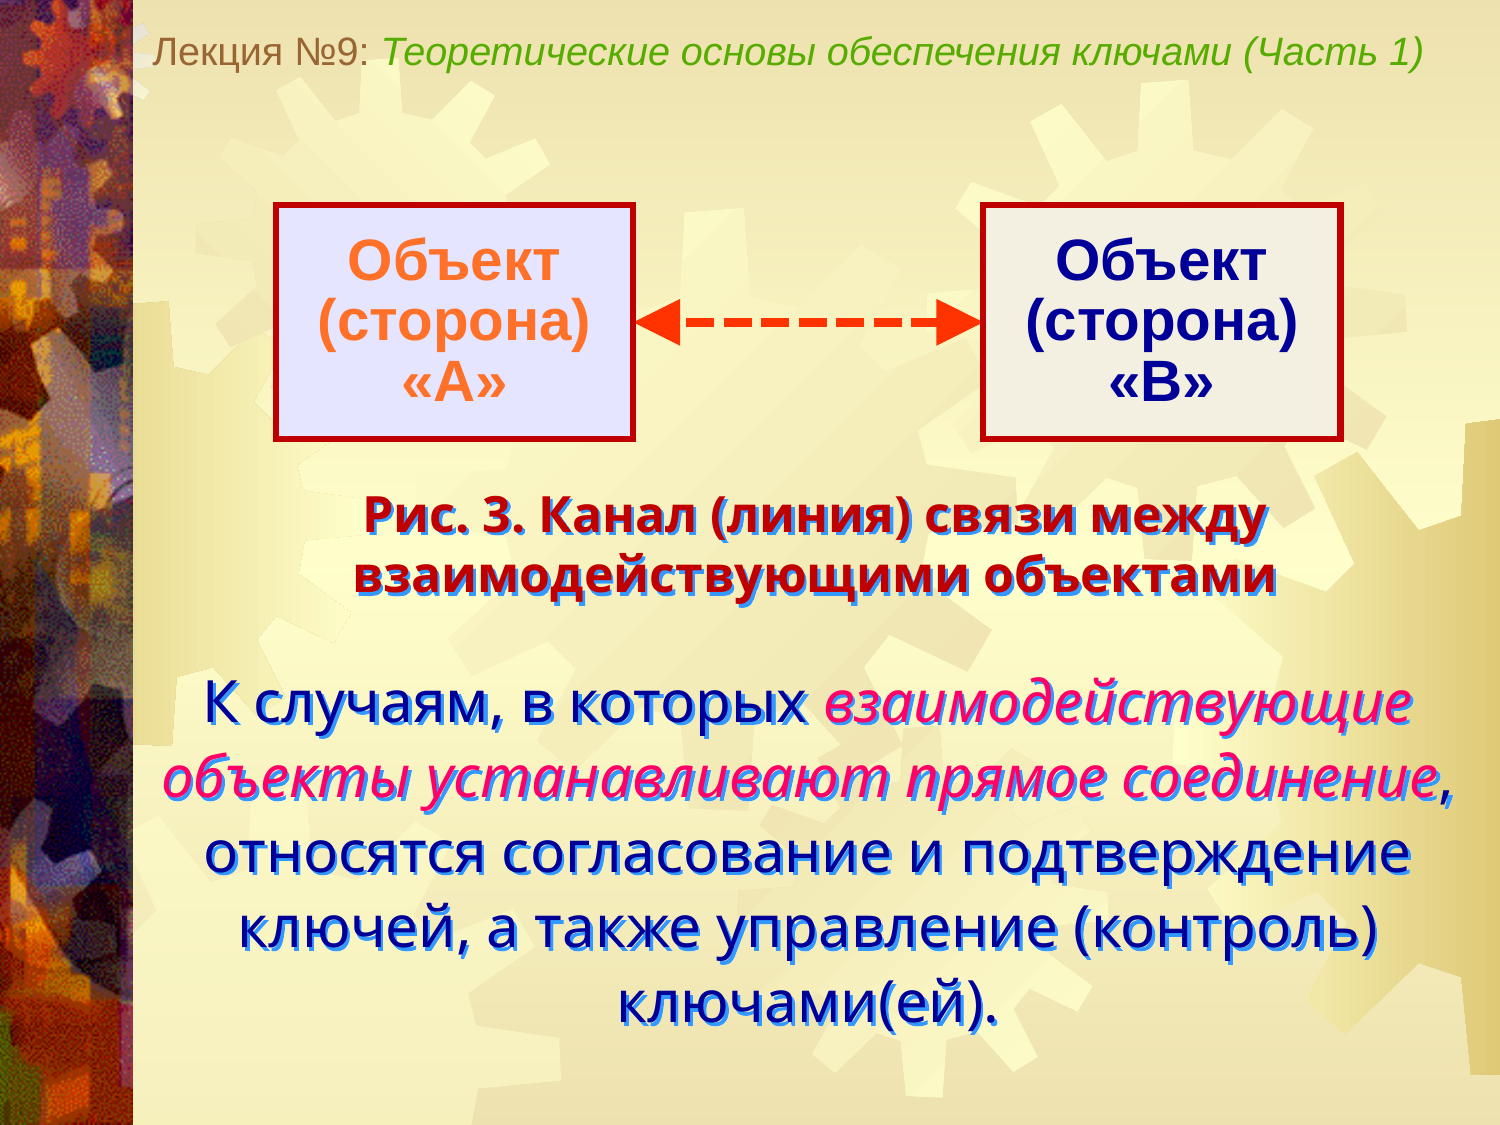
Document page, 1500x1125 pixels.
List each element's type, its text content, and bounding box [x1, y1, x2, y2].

text_box К случаям, в которых взаимодействующие объекты устанавливают прямое соединение, относятся согласование и подтверждение ключей, а также управление (контроль) ключами(ей). [152, 658, 1464, 1035]
text_box Лекция №9: Теоретические основы обеспечения ключами (Часть 1) [130, 31, 1500, 74]
text_box Рис. 3. Канал (линия) связи между взаимодействующими объектами [130, 482, 1500, 603]
picture [0, 0, 133, 1125]
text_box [275, 204, 1341, 440]
